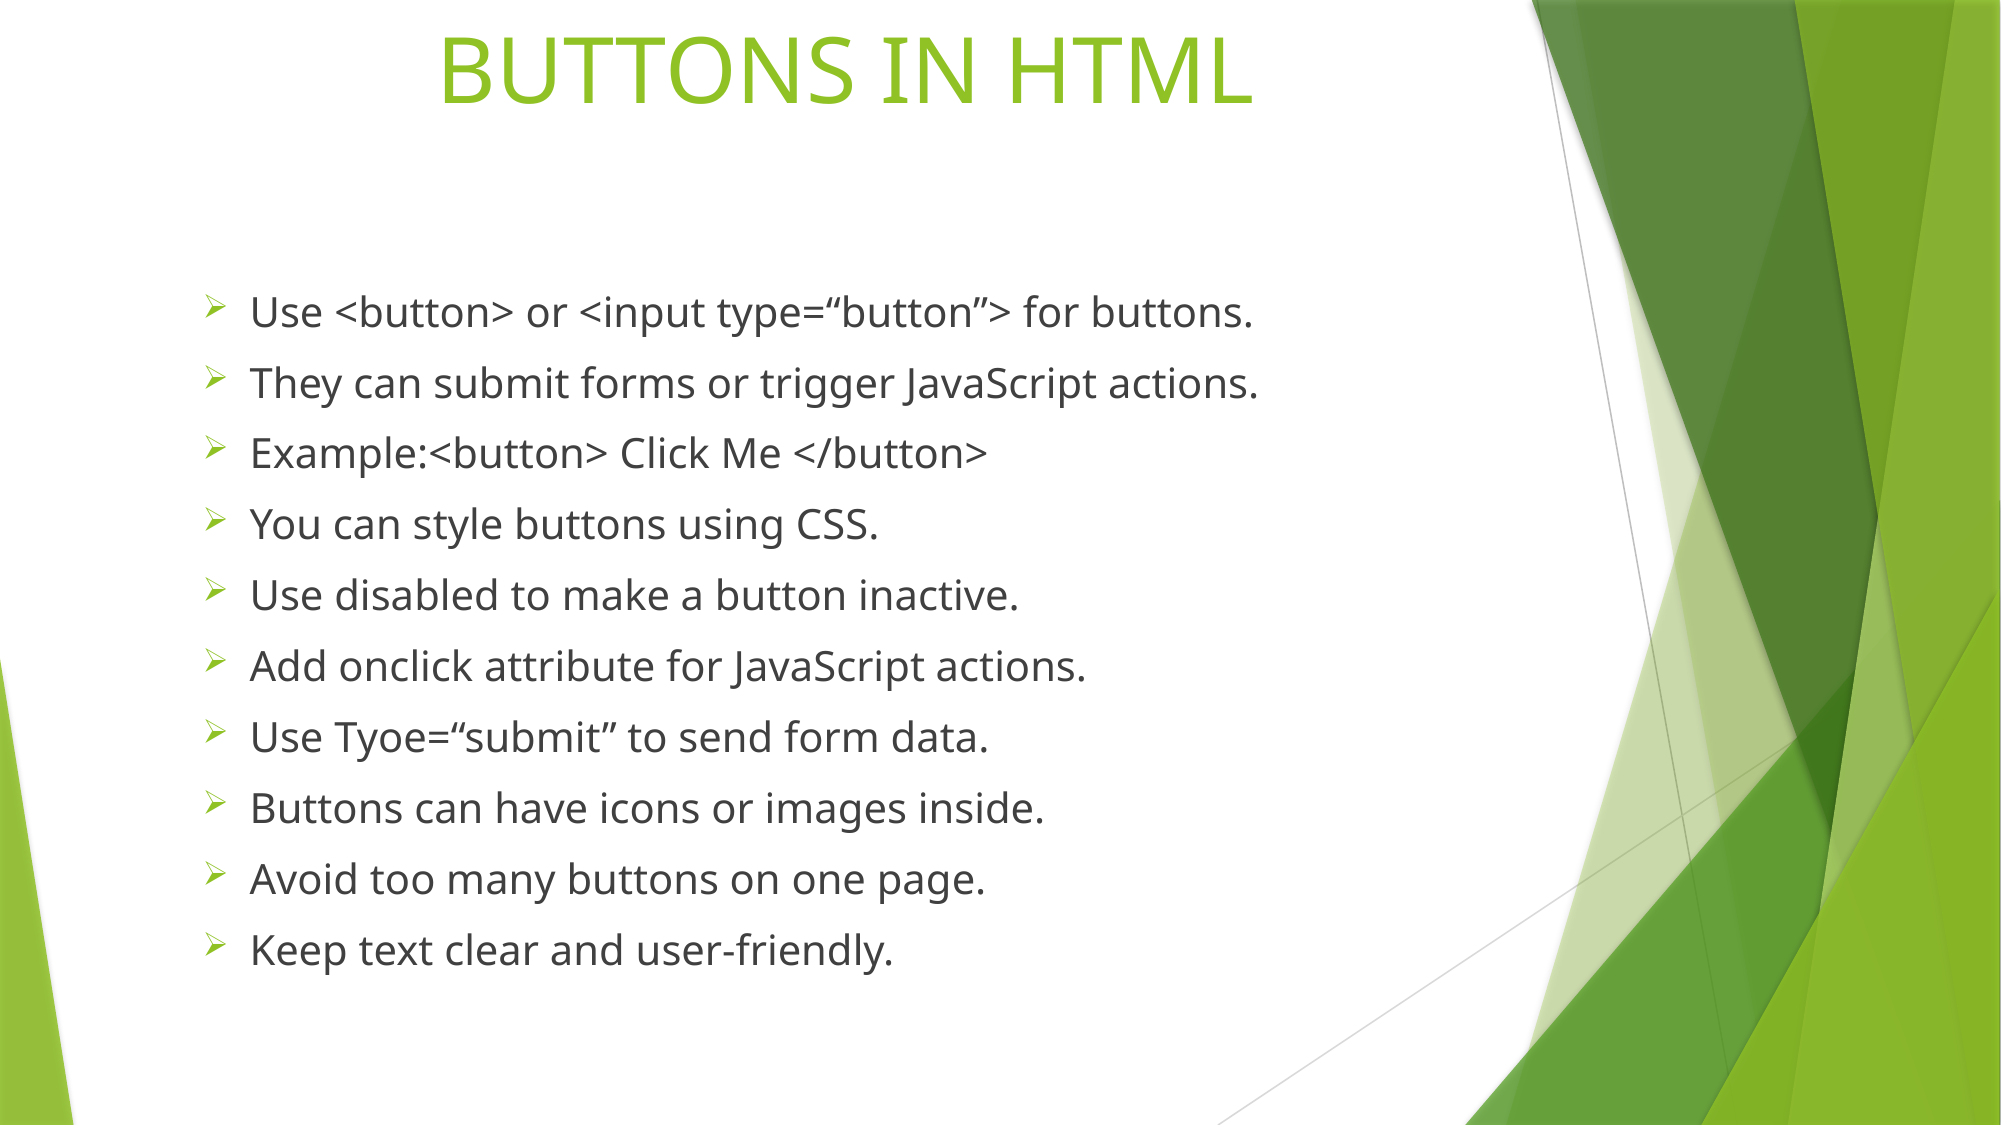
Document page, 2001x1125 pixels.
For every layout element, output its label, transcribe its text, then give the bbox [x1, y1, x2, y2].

list Use <button> or <input type=“button”> for buttons. They can submit forms or trigger JavaScript actions. Example:<button> Click Me </button> You can style buttons using CSS. Use disabled to make a button inactive. Add onclick attribute for JavaScript actions. Use Tyoe=“submit” to send form data. Buttons can have icons or images inside. Avoid too many buttons on one page. Keep text clear and user-friendly. [187, 222, 1598, 1037]
title BUTTONS IN HTML [421, 0, 1522, 134]
